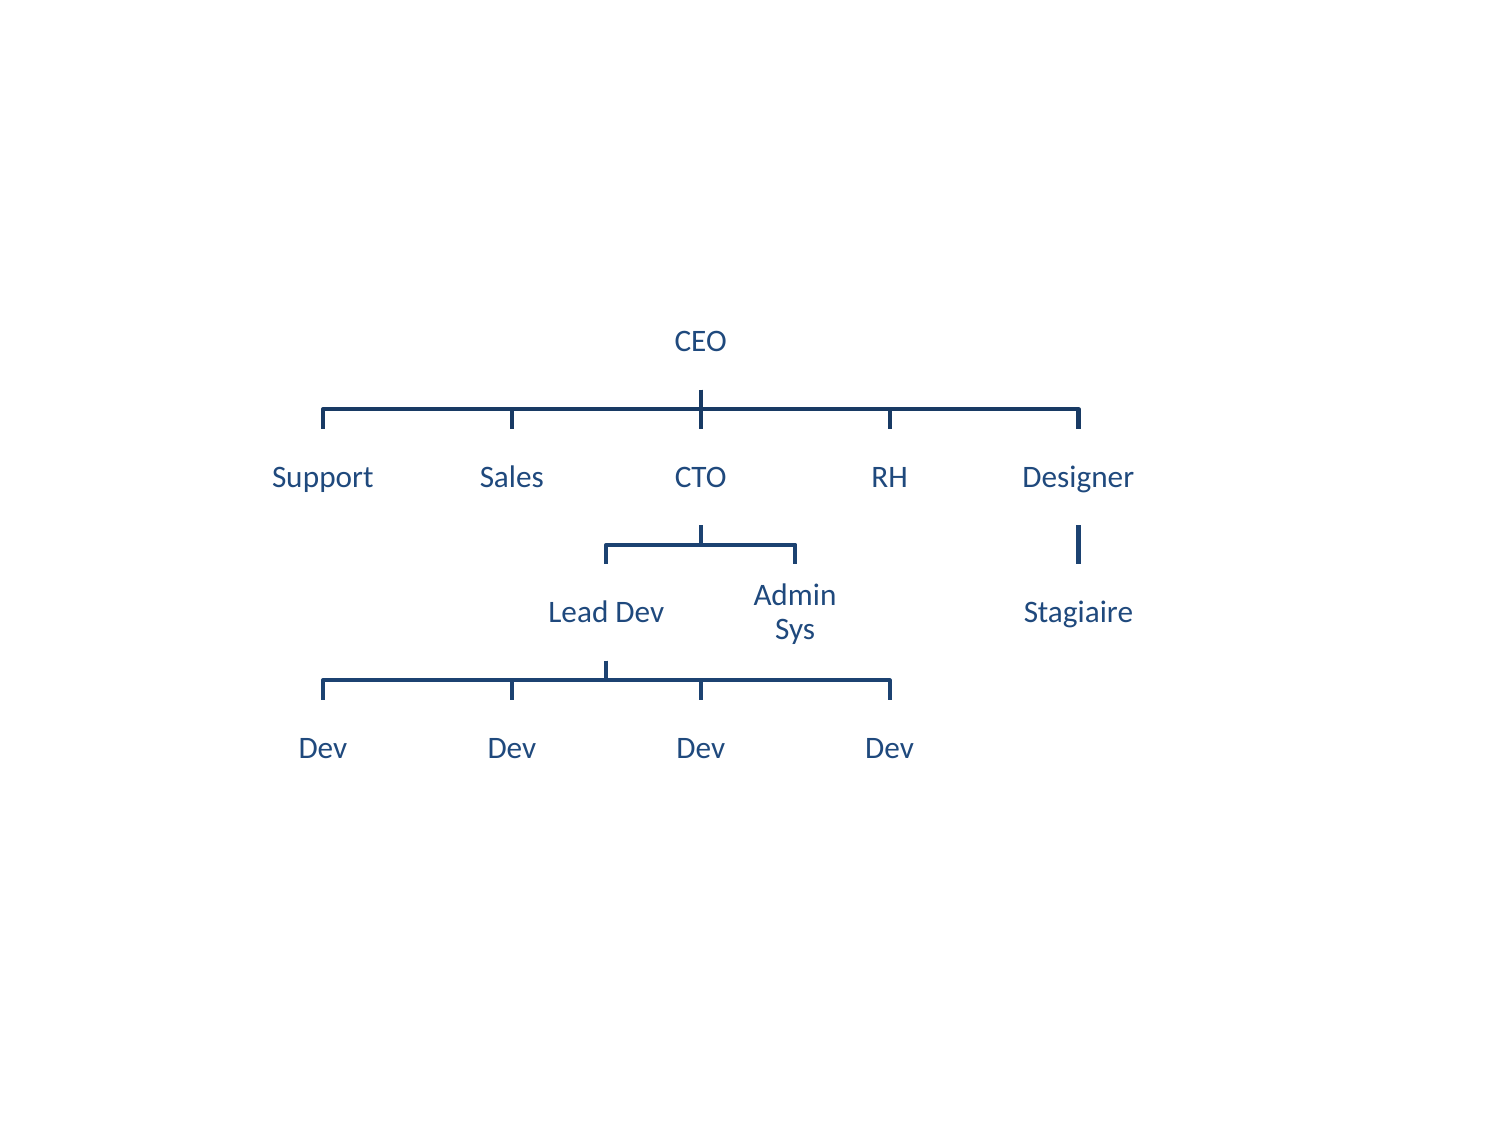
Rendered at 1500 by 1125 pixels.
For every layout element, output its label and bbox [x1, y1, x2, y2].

text_box [249, 219, 1152, 870]
